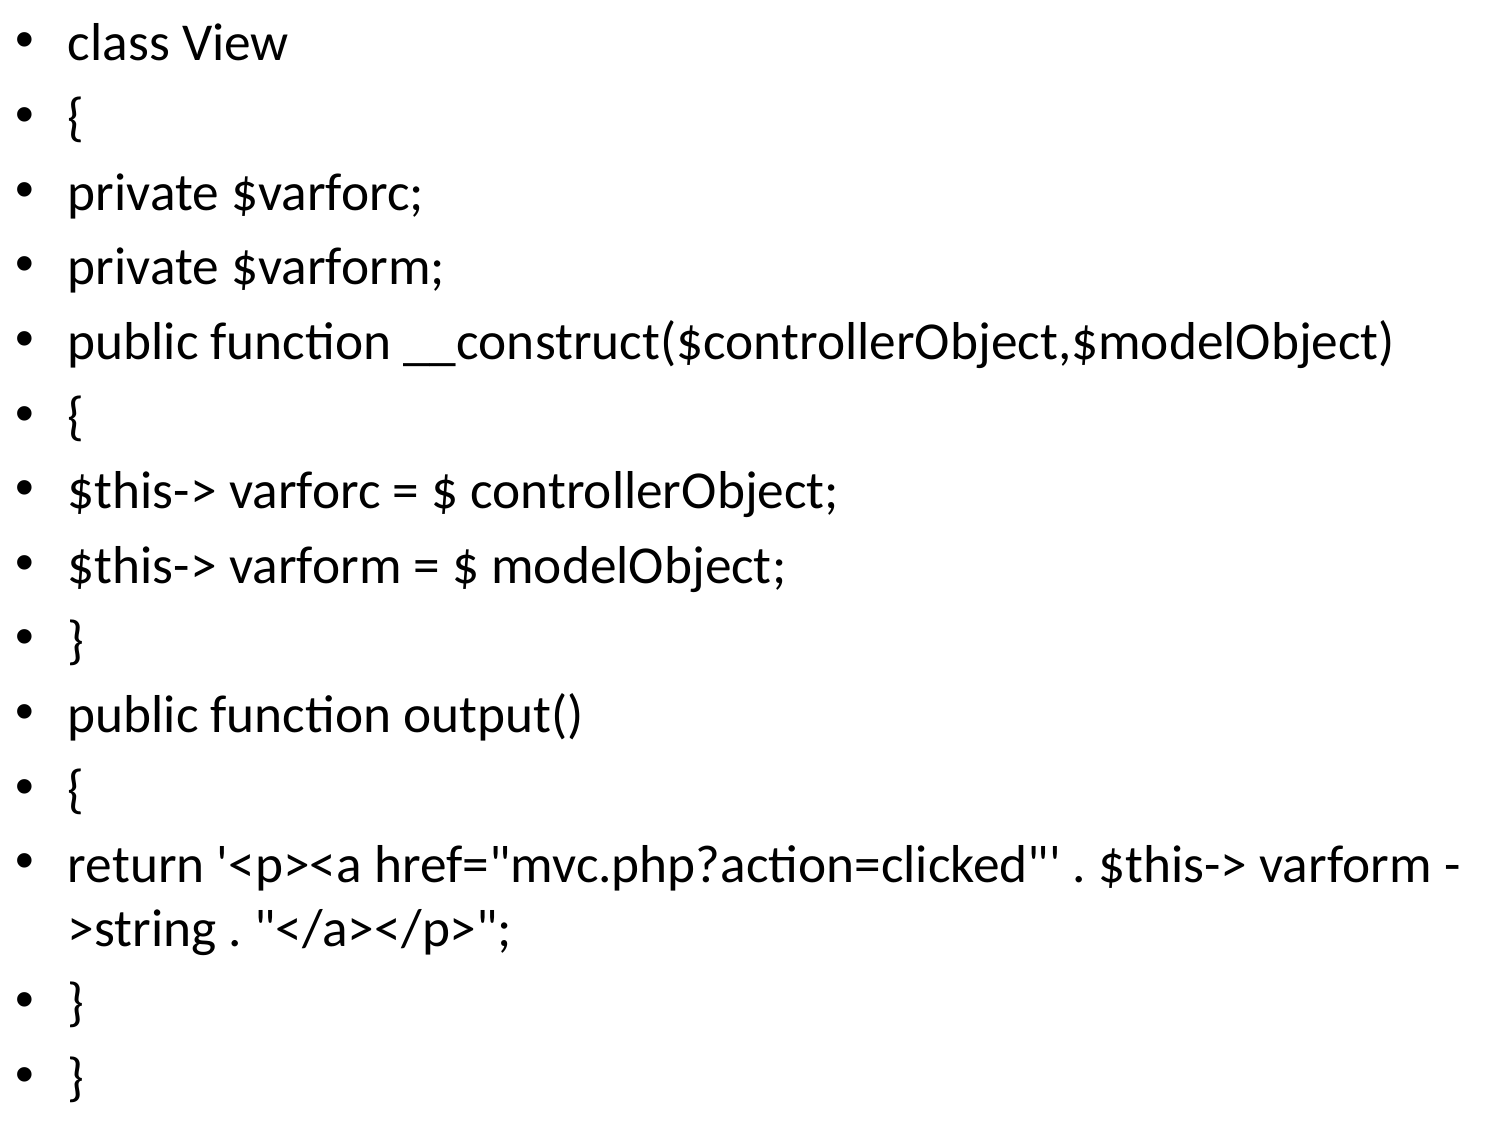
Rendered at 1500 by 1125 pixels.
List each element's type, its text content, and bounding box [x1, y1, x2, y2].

list class View { private $varforc; private $varform; public function __construct($controllerObject,$modelObject) { $this-> varforc = $ controllerObject; $this-> varform = $ modelObject; } public function output() { return '<p><a href="mvc.php?action=clicked"' . $this-> varform ->string . "</a></p>"; } } [0, 0, 1500, 1125]
